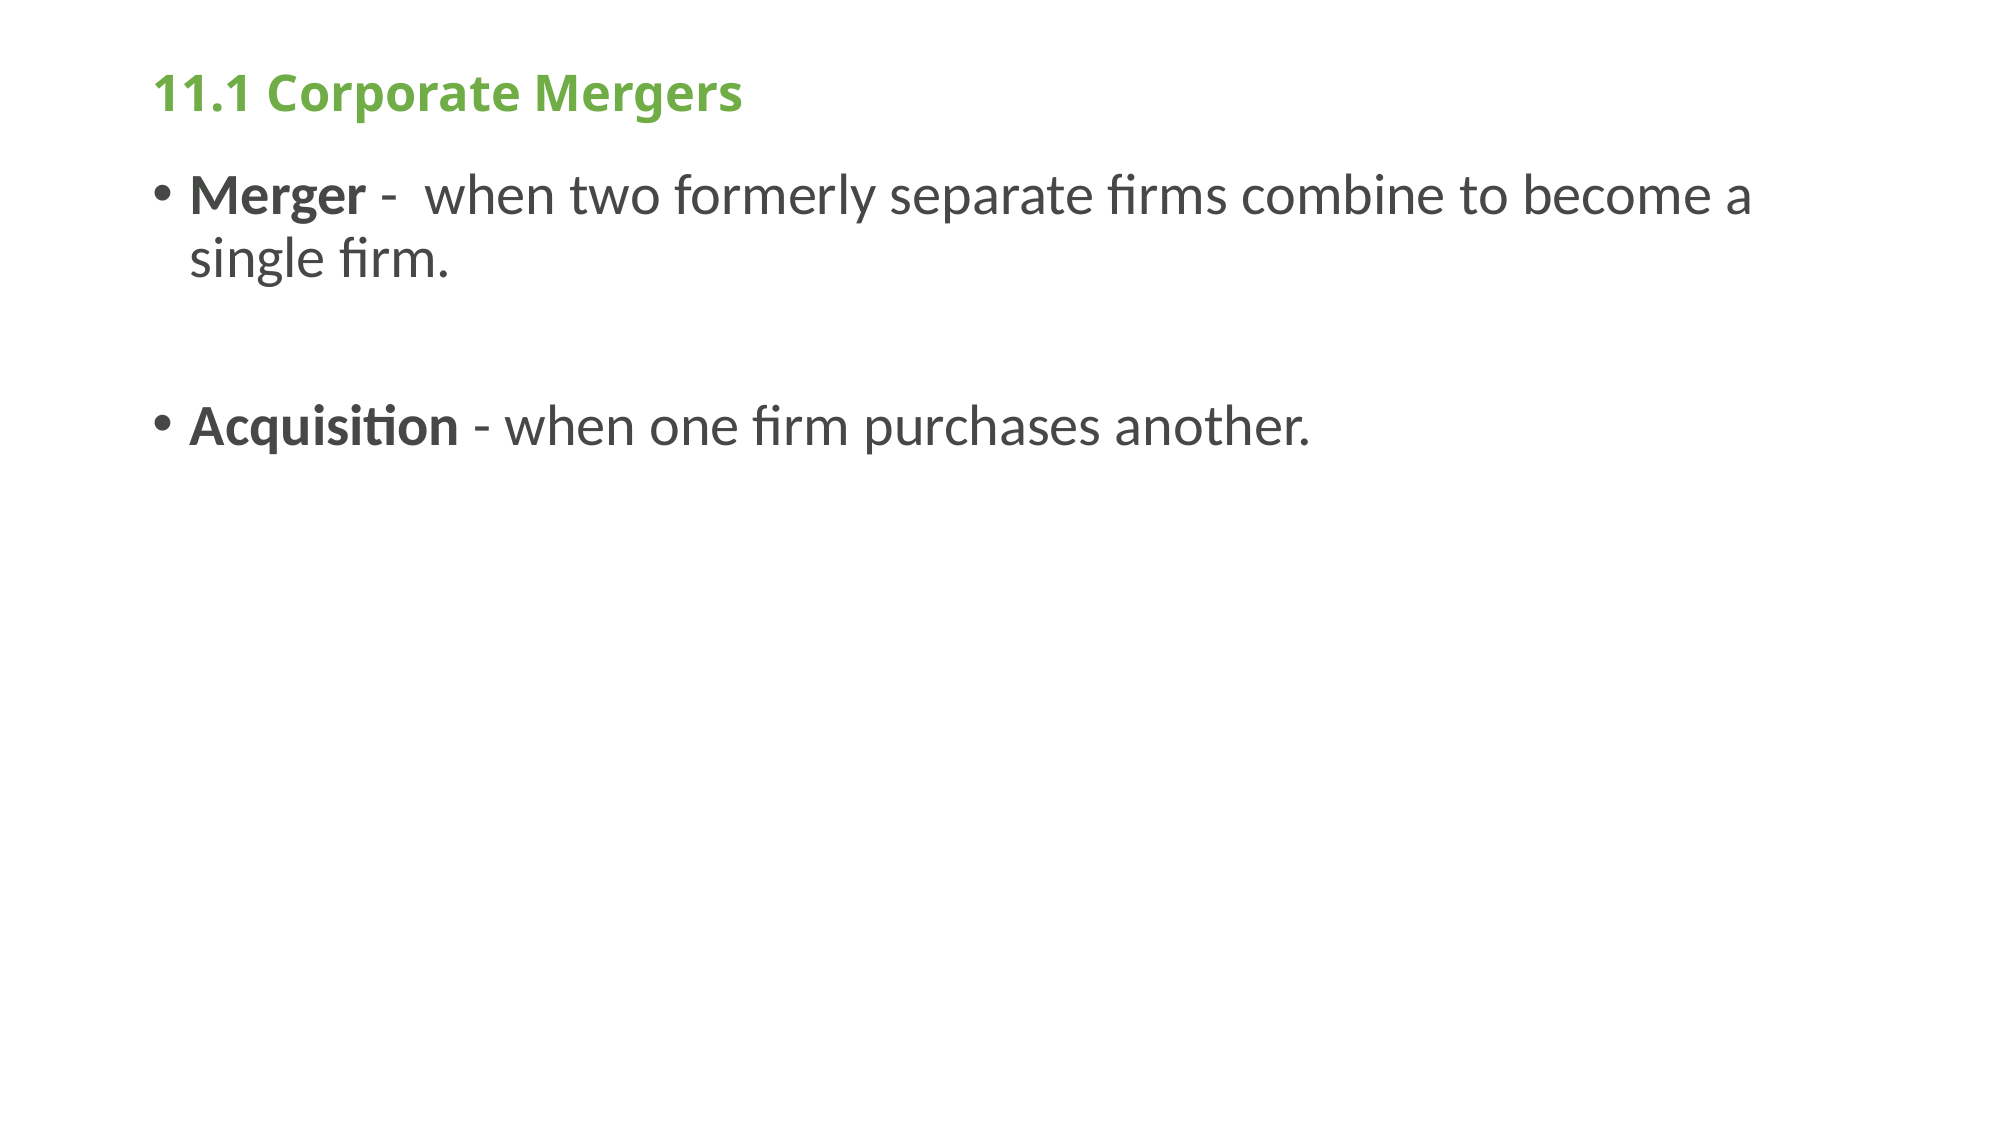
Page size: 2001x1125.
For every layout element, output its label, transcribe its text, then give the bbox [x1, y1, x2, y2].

title 11.1 Corporate Mergers [137, 59, 1863, 130]
list Merger - when two formerly separate firms combine to become a single firm. Acquisition - when one firm purchases another. [137, 156, 1863, 780]
